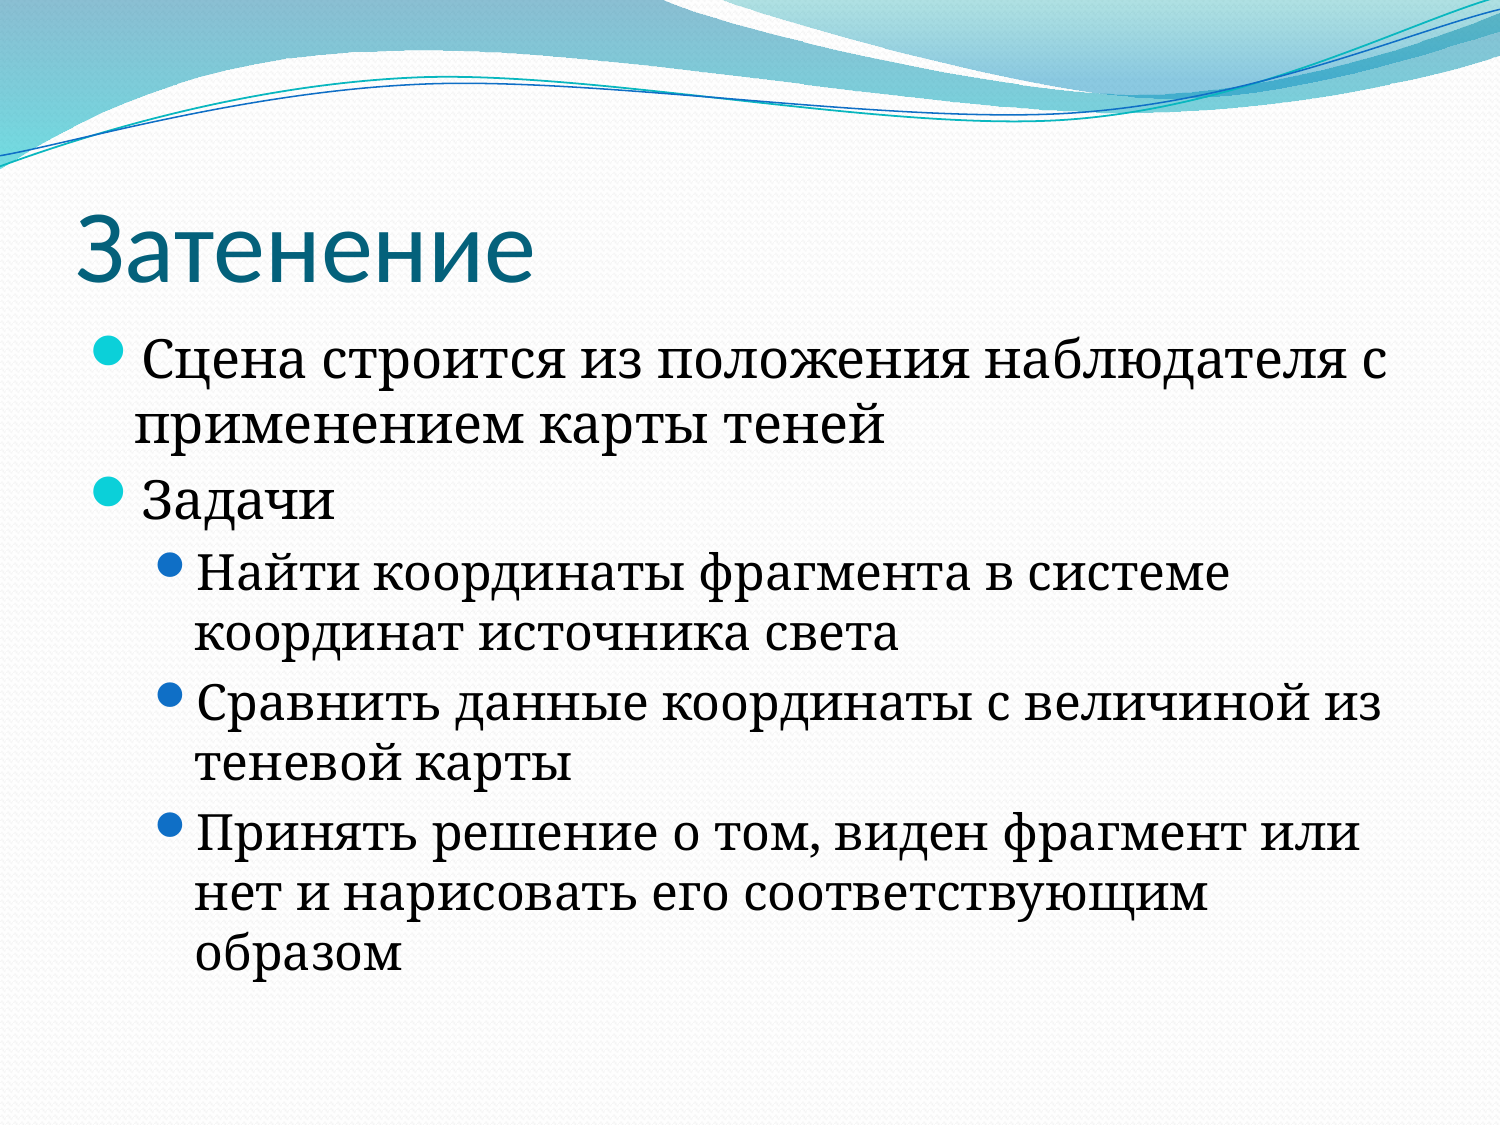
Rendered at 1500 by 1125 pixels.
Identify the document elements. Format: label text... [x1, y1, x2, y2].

title Затенение [75, 115, 1425, 303]
list Сцена строится из положения наблюдателя с применением карты теней Задачи Найти координаты фрагмента в системе координат источника света Сравнить данные координаты с величиной из теневой карты Принять решение о том, виден фрагмент или нет и нарисовать его соответствующим образом [75, 317, 1425, 1038]
